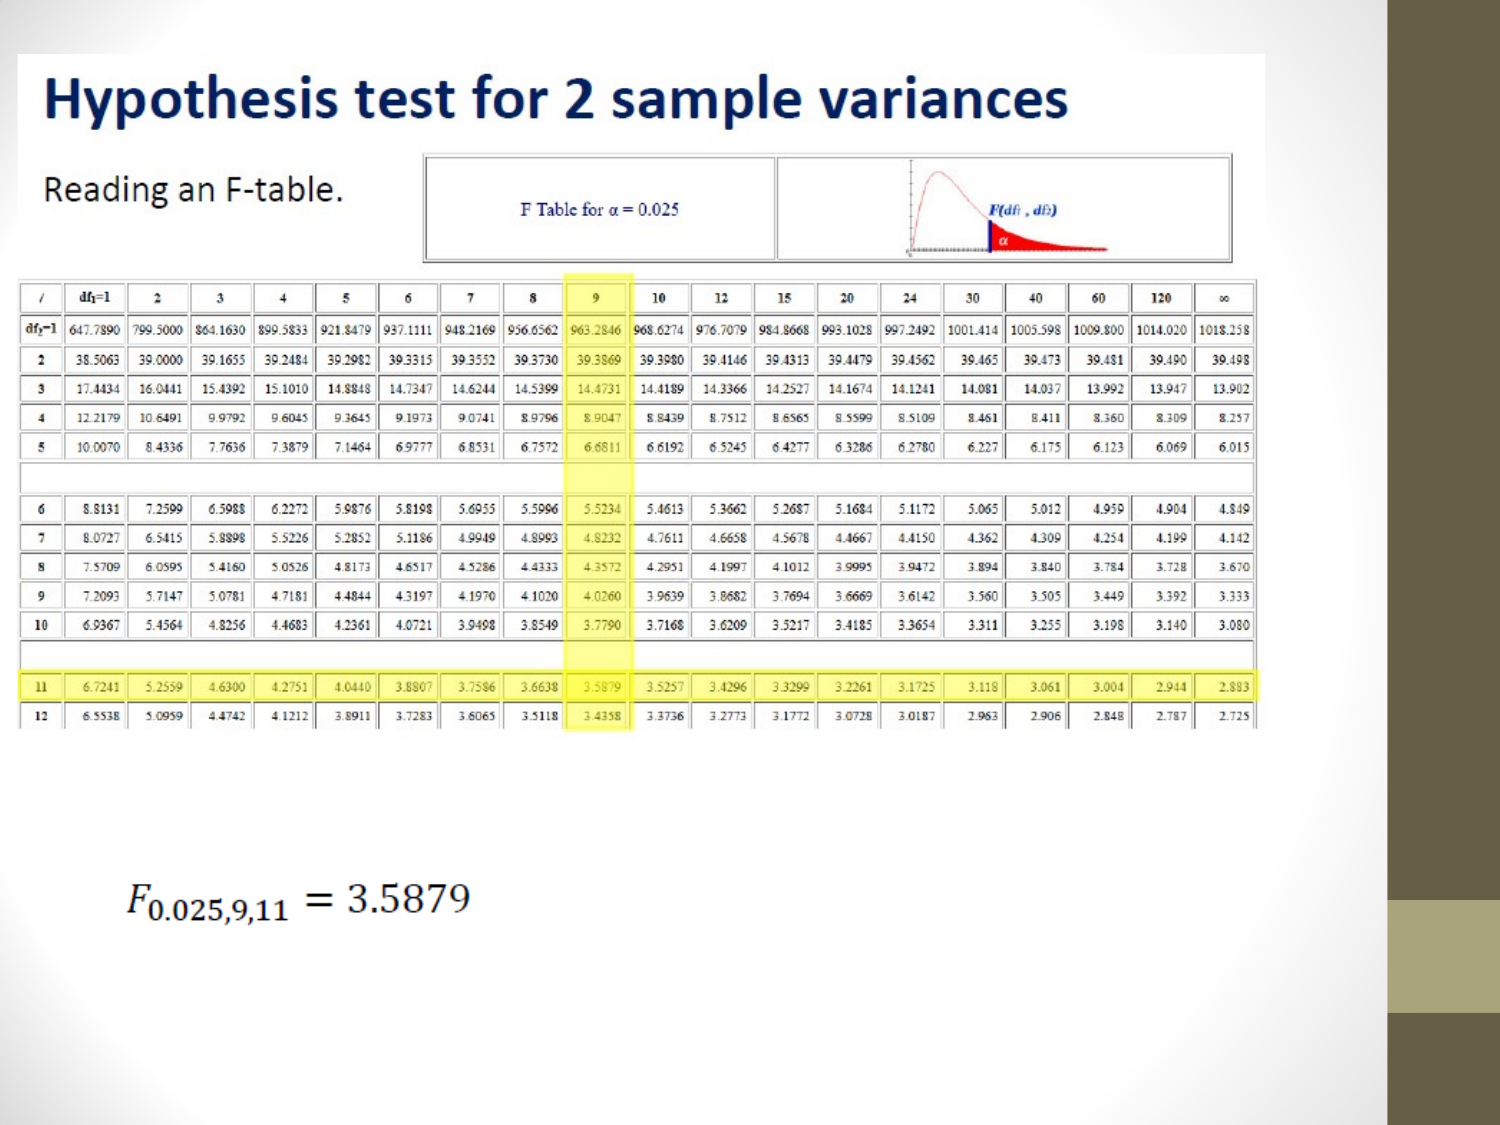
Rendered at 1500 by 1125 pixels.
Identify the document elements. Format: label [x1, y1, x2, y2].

picture [0, 0, 1387, 1125]
text_box [123, 861, 471, 952]
text_box [17, 54, 1266, 753]
